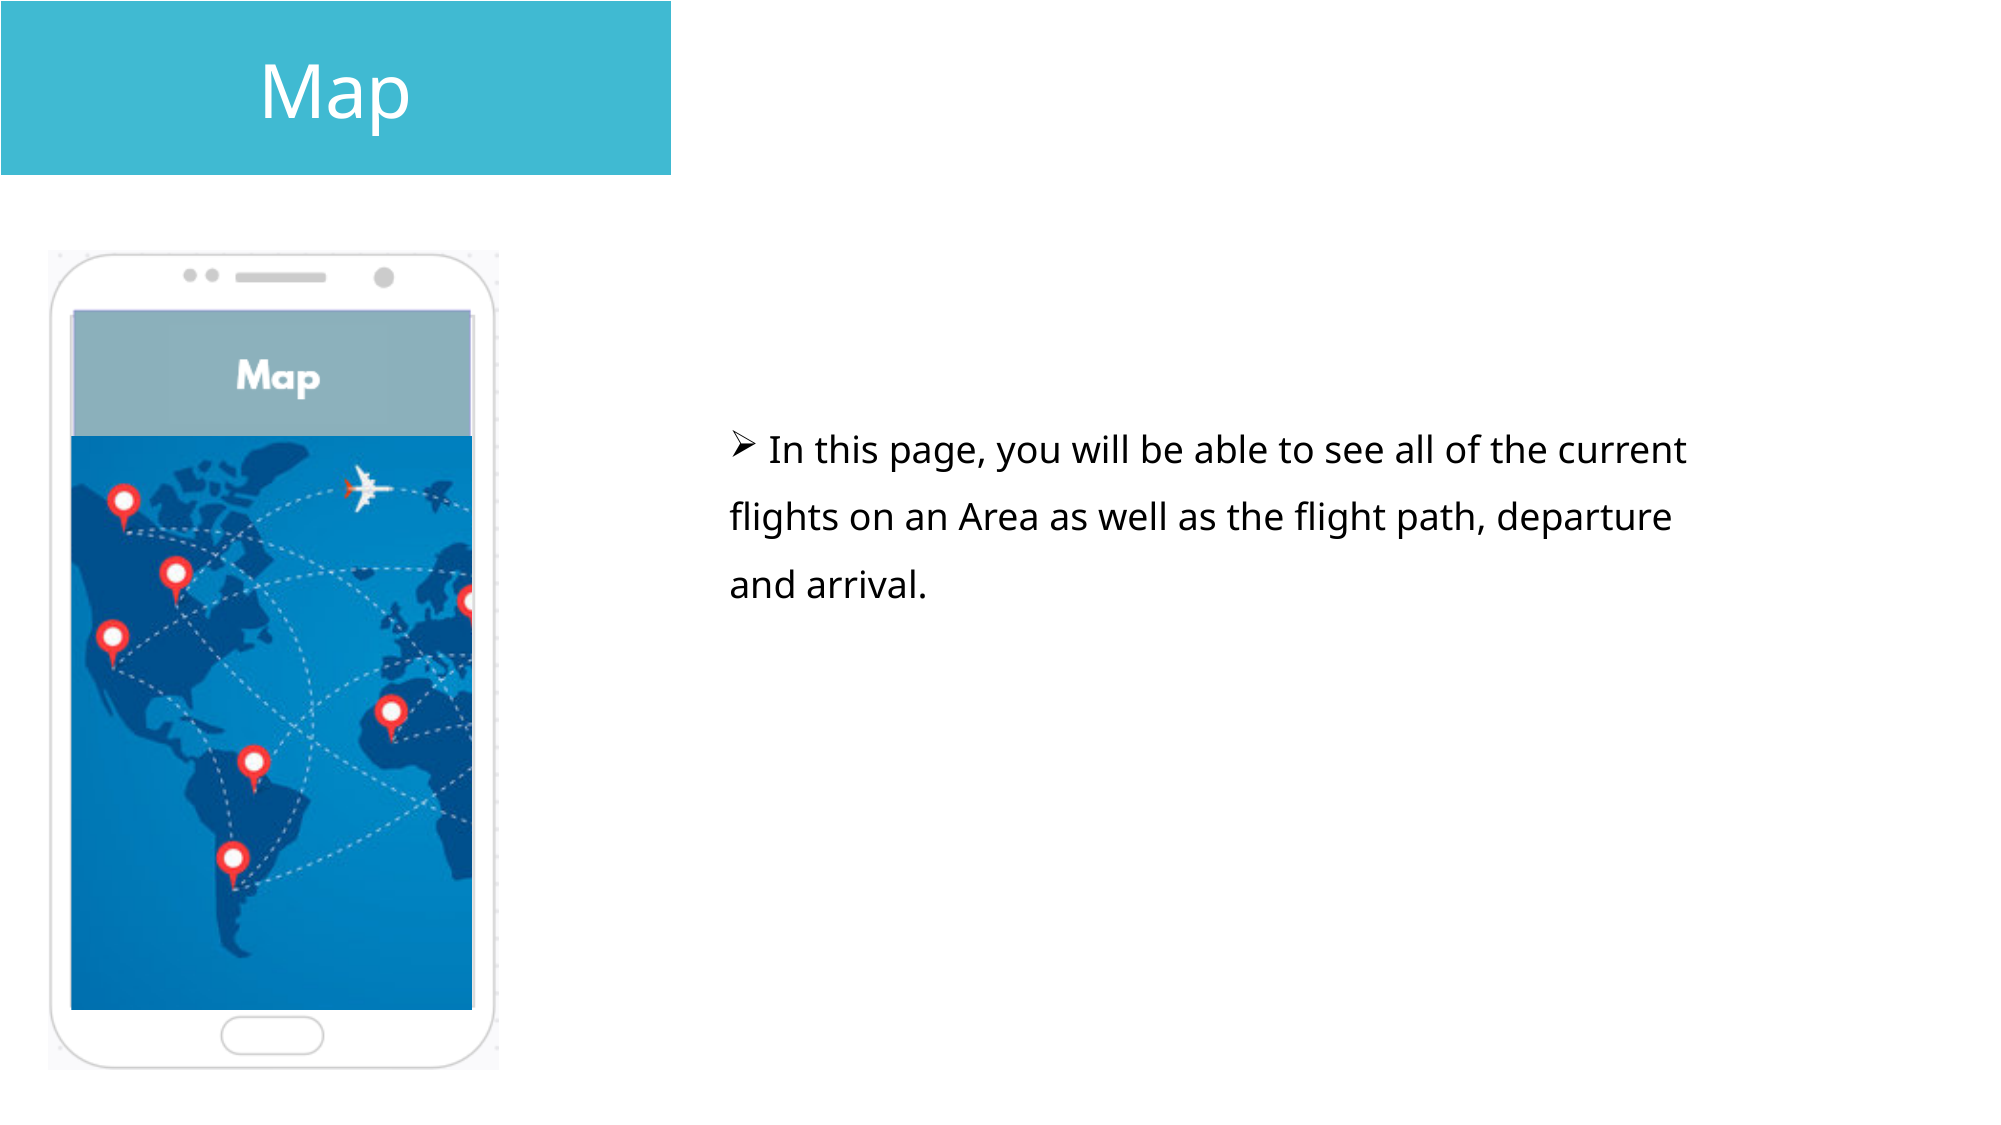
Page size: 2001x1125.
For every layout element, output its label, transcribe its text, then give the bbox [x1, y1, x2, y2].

picture [47, 250, 500, 1071]
text_box In this page, you will be able to see all of the current flights on an Area as well as the flight path, departure and arrival. [714, 395, 1715, 614]
text_box Map [0, 0, 672, 177]
